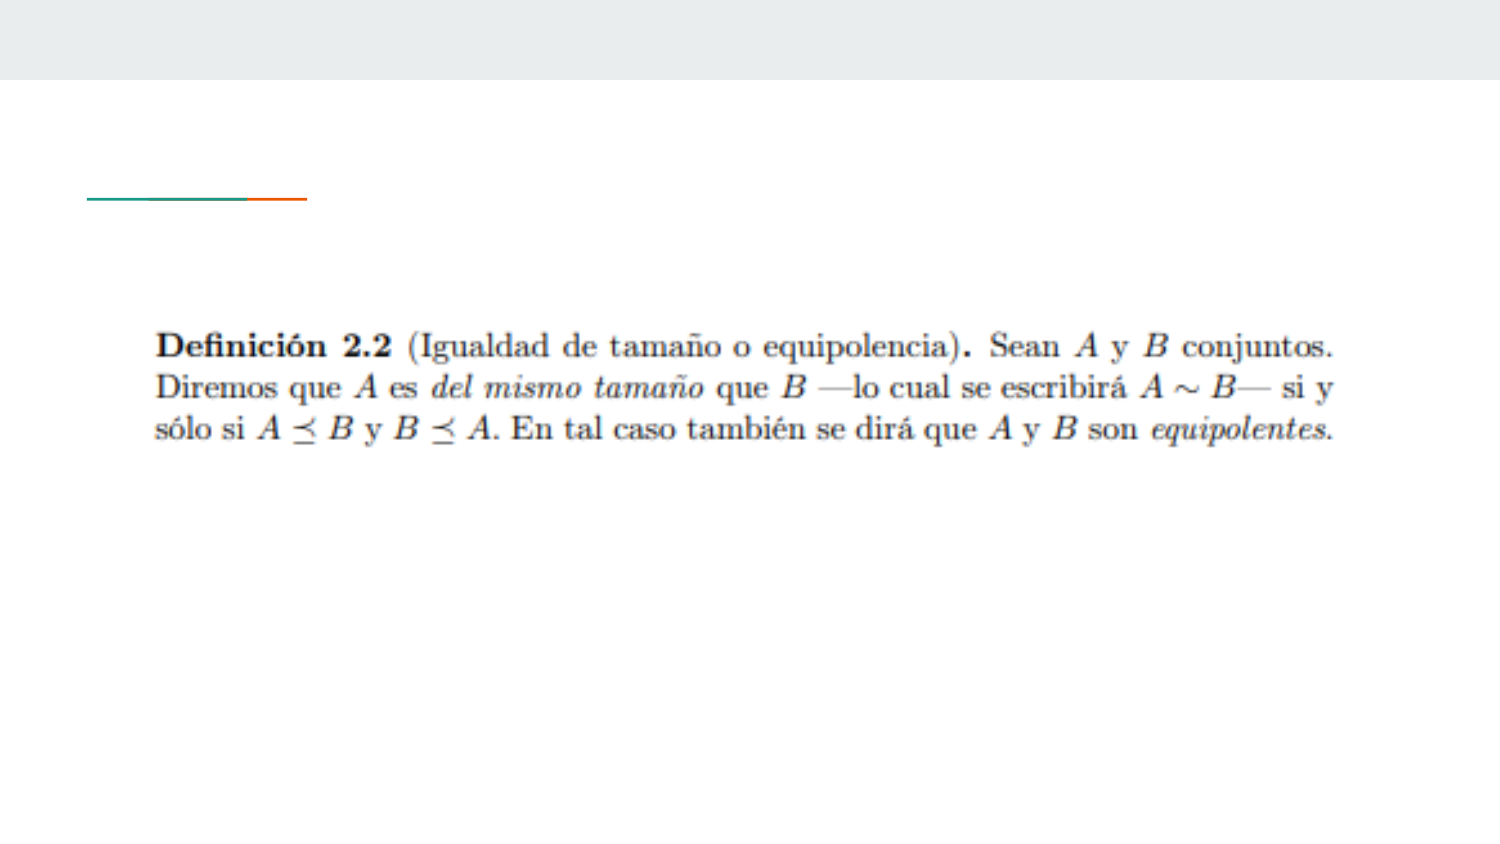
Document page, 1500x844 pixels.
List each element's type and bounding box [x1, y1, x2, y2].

picture [131, 311, 1357, 477]
